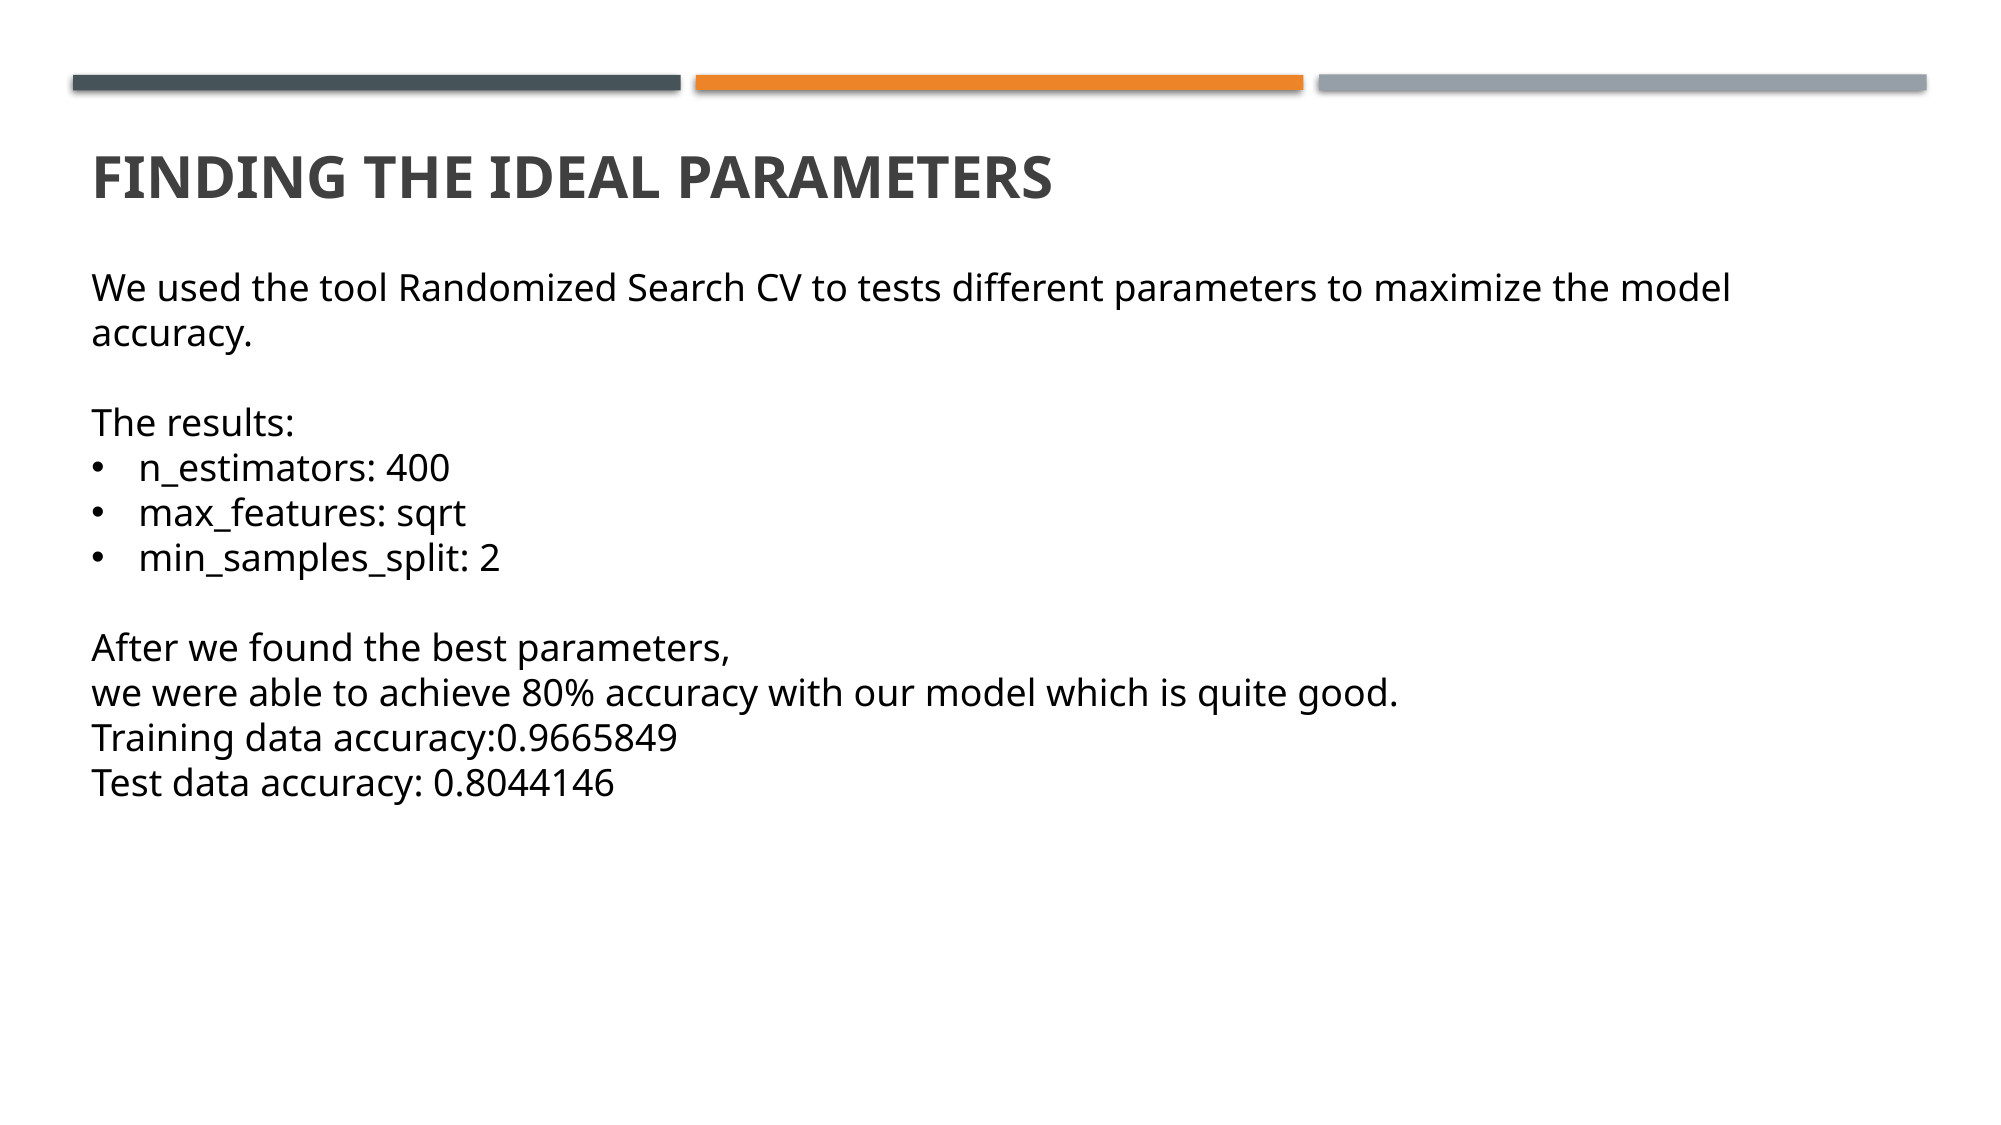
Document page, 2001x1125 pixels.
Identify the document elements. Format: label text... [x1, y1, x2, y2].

text_box Finding the ideal parameters [76, 132, 1917, 218]
text_box We used the tool Randomized Search CV to tests different parameters to maximize the model accuracy. The results: n_estimators: 400 max_features: sqrt min_samples_split: 2 After we found the best parameters, we were able to achieve 80% accuracy with our model which is quite good. Training data accuracy:0.9665849 Test data accuracy: 0.8044146 [76, 256, 1850, 857]
